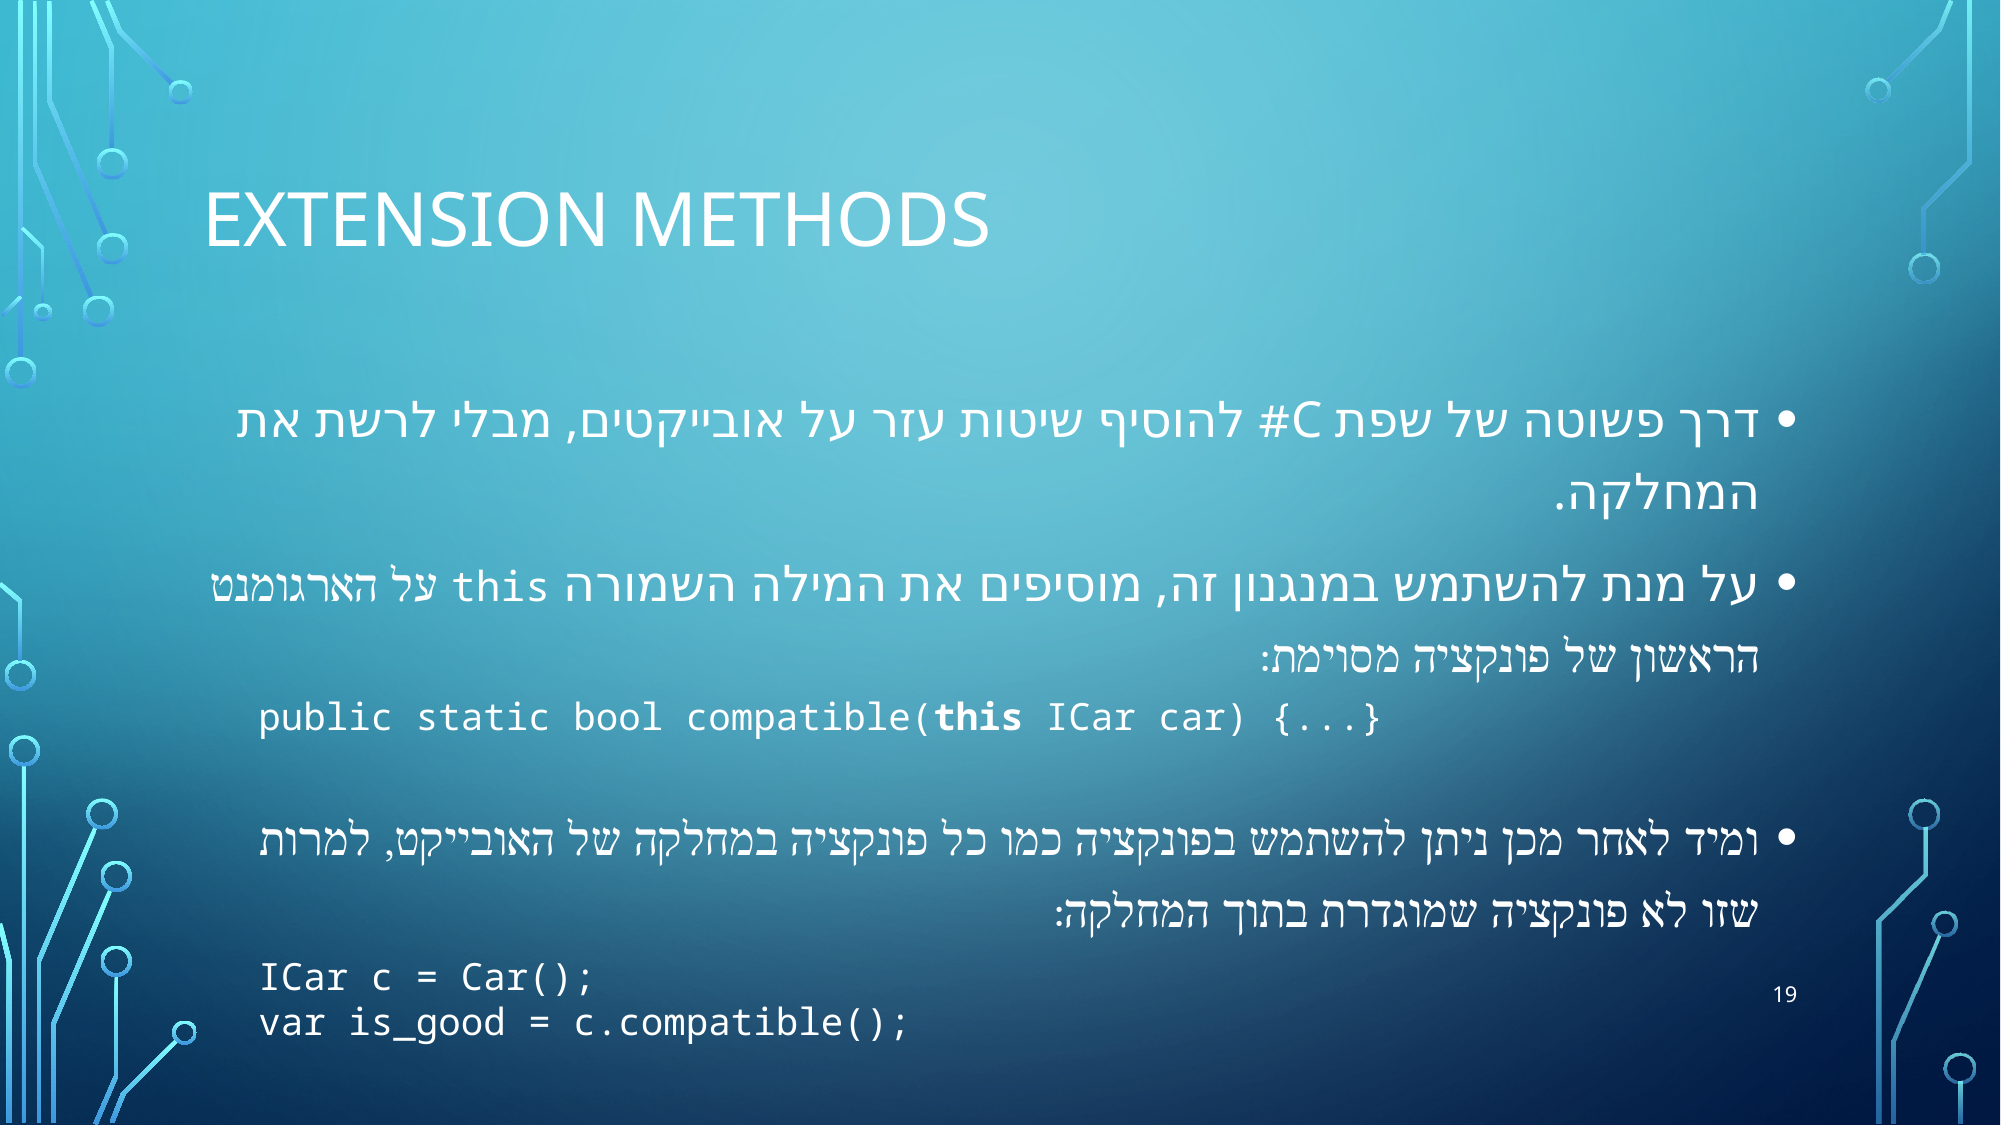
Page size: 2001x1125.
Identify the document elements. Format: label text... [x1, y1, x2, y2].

text_box public static bool compatible(this ICar car) {...} [243, 685, 1437, 746]
text_box ICar c = Car(); var is_good = c.compatible(); [243, 945, 1437, 1051]
list דרך פשוטה של שפת C# להוסיף שיטות עזר על אובייקטים, מבלי לרשת את המחלקה. על מנת להשתמש במנגנון זה, מוסיפים את המילה השמורה this על הארגומנט הראשון של פונקציה מסוימת: ומיד לאחר מכן ניתן להשתמש בפונקציה כמו כל פונקציה במחלקה של האובייקט, למרות שזו לא פונקציה שמוגדרת בתוך המחלקה: [187, 369, 1813, 950]
title Extension methods [187, 101, 1813, 344]
slide_number 19 [1685, 965, 1813, 1025]
